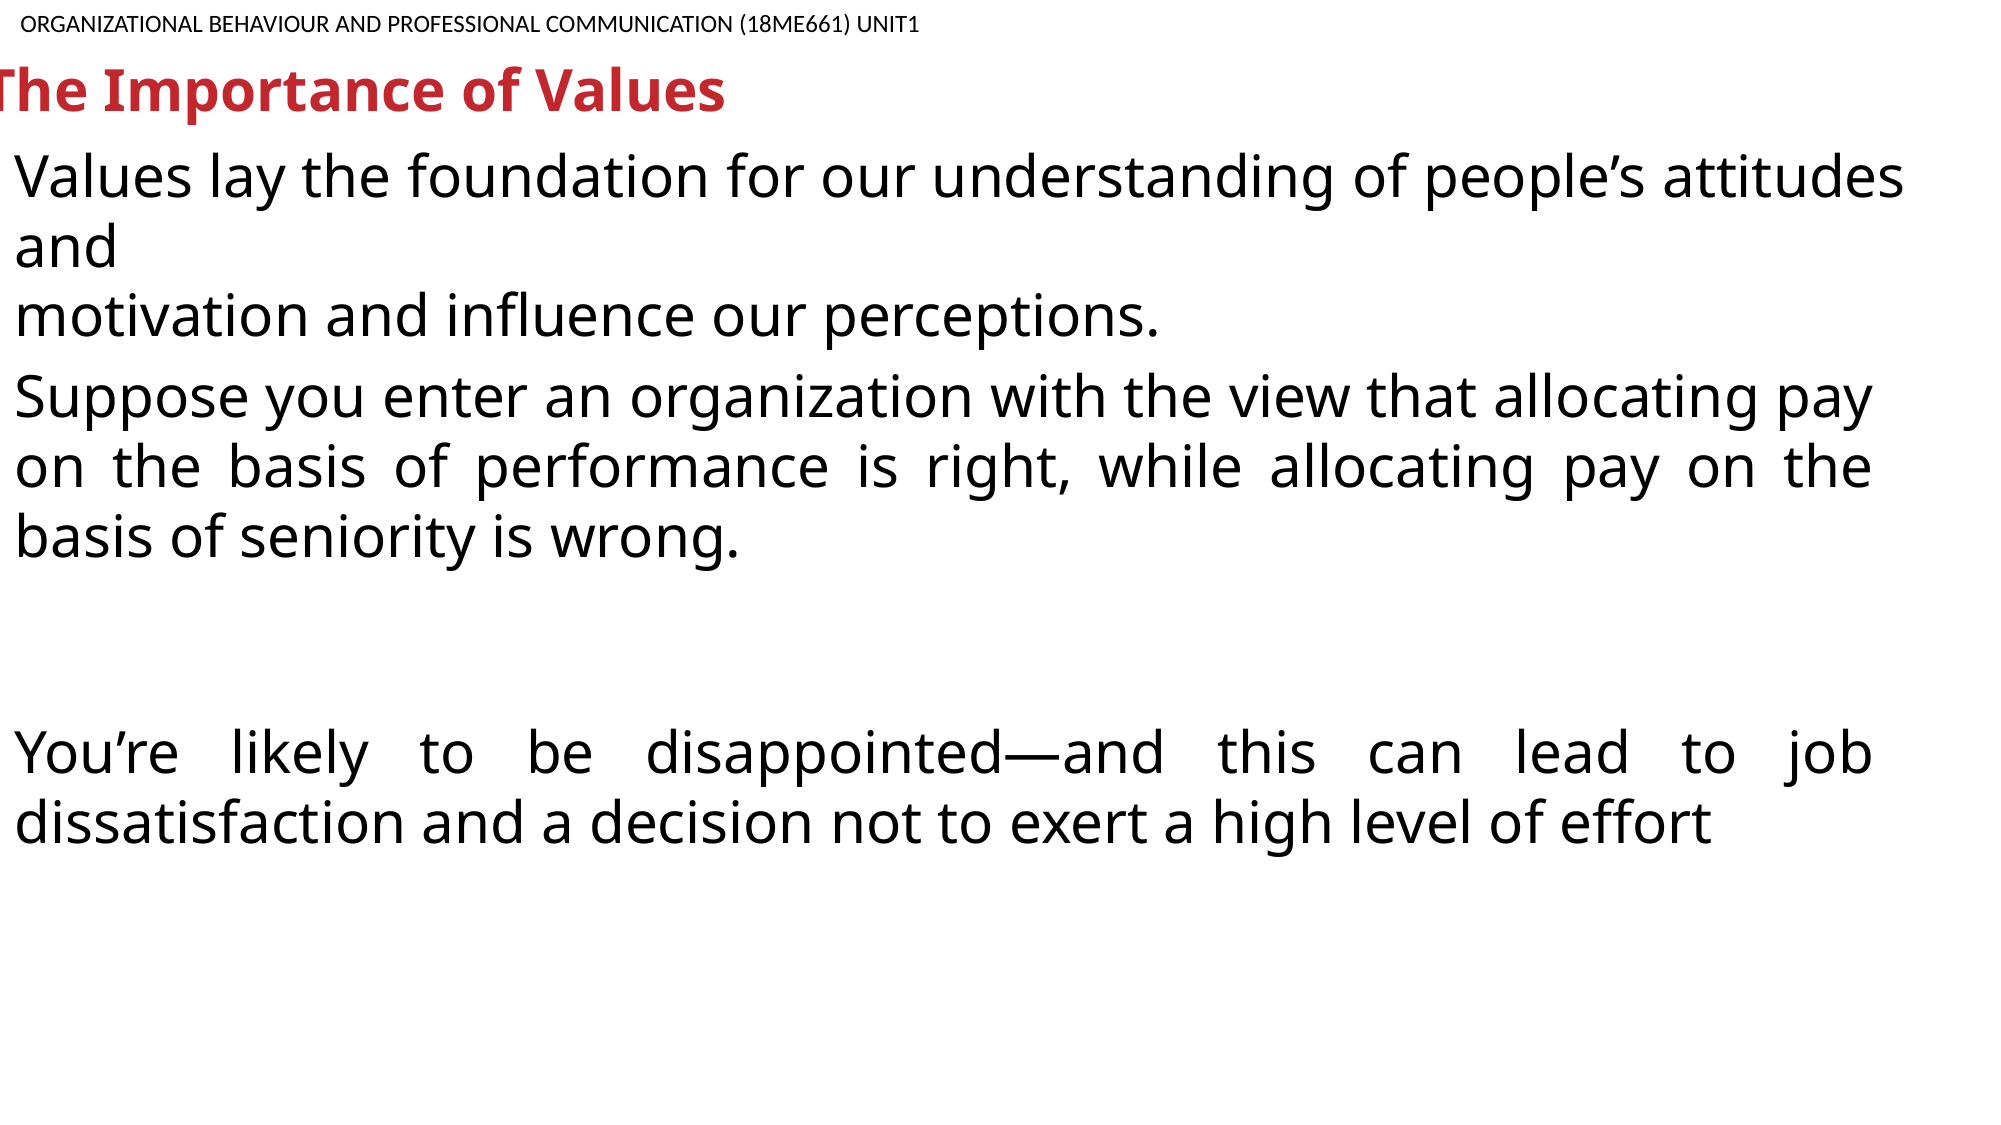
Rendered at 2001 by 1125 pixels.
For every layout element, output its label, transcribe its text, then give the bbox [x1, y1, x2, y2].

text_box Values lay the foundation for our understanding of people’s attitudes and motivation and influence our perceptions. [0, 131, 1921, 356]
text_box You’re likely to be disappointed—and this can lead to job dissatisfaction and a decision not to exert a high level of effort [0, 708, 1889, 863]
text_box The Importance of Values [0, 45, 742, 131]
text_box ORGANIZATIONAL BEHAVIOUR AND PROFESSIONAL COMMUNICATION (18ME661) UNIT1 [5, 0, 937, 45]
text_box Suppose you enter an organization with the view that allocating pay on the basis of performance is right, while allocating pay on the basis of seniority is wrong. [0, 352, 1889, 577]
